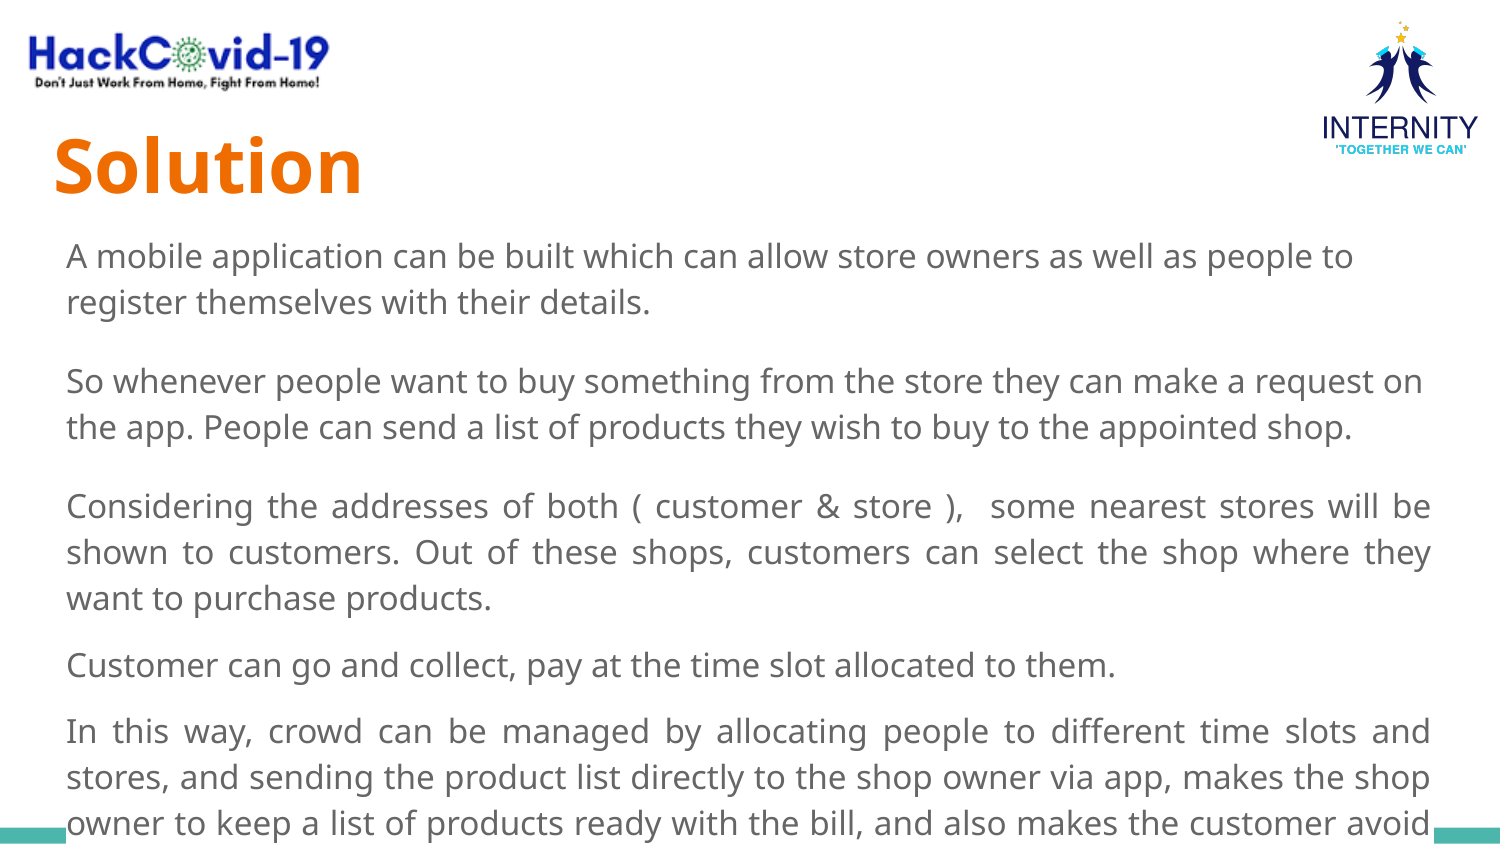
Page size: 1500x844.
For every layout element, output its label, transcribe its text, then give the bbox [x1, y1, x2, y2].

title Solution [38, 103, 1437, 185]
picture [1323, 21, 1478, 154]
list A mobile application can be built which can allow store owners as well as people to register themselves with their details. So whenever people want to buy something from the store they can make a request on the app. People can send a list of products they wish to buy to the appointed shop. Considering the addresses of both ( customer & store ), some nearest stores will be shown to customers. Out of these shops, customers can select the shop where they want to purchase products. Customer can go and collect, pay at the time slot allocated to them. In this way, crowd can be managed by allocating people to different time slots and stores, and sending the product list directly to the shop owner via app, makes the shop owner to keep a list of products ready with the bill, and also makes the customer avoid spending much time at the shop. [51, 214, 1449, 811]
picture [24, 21, 337, 93]
